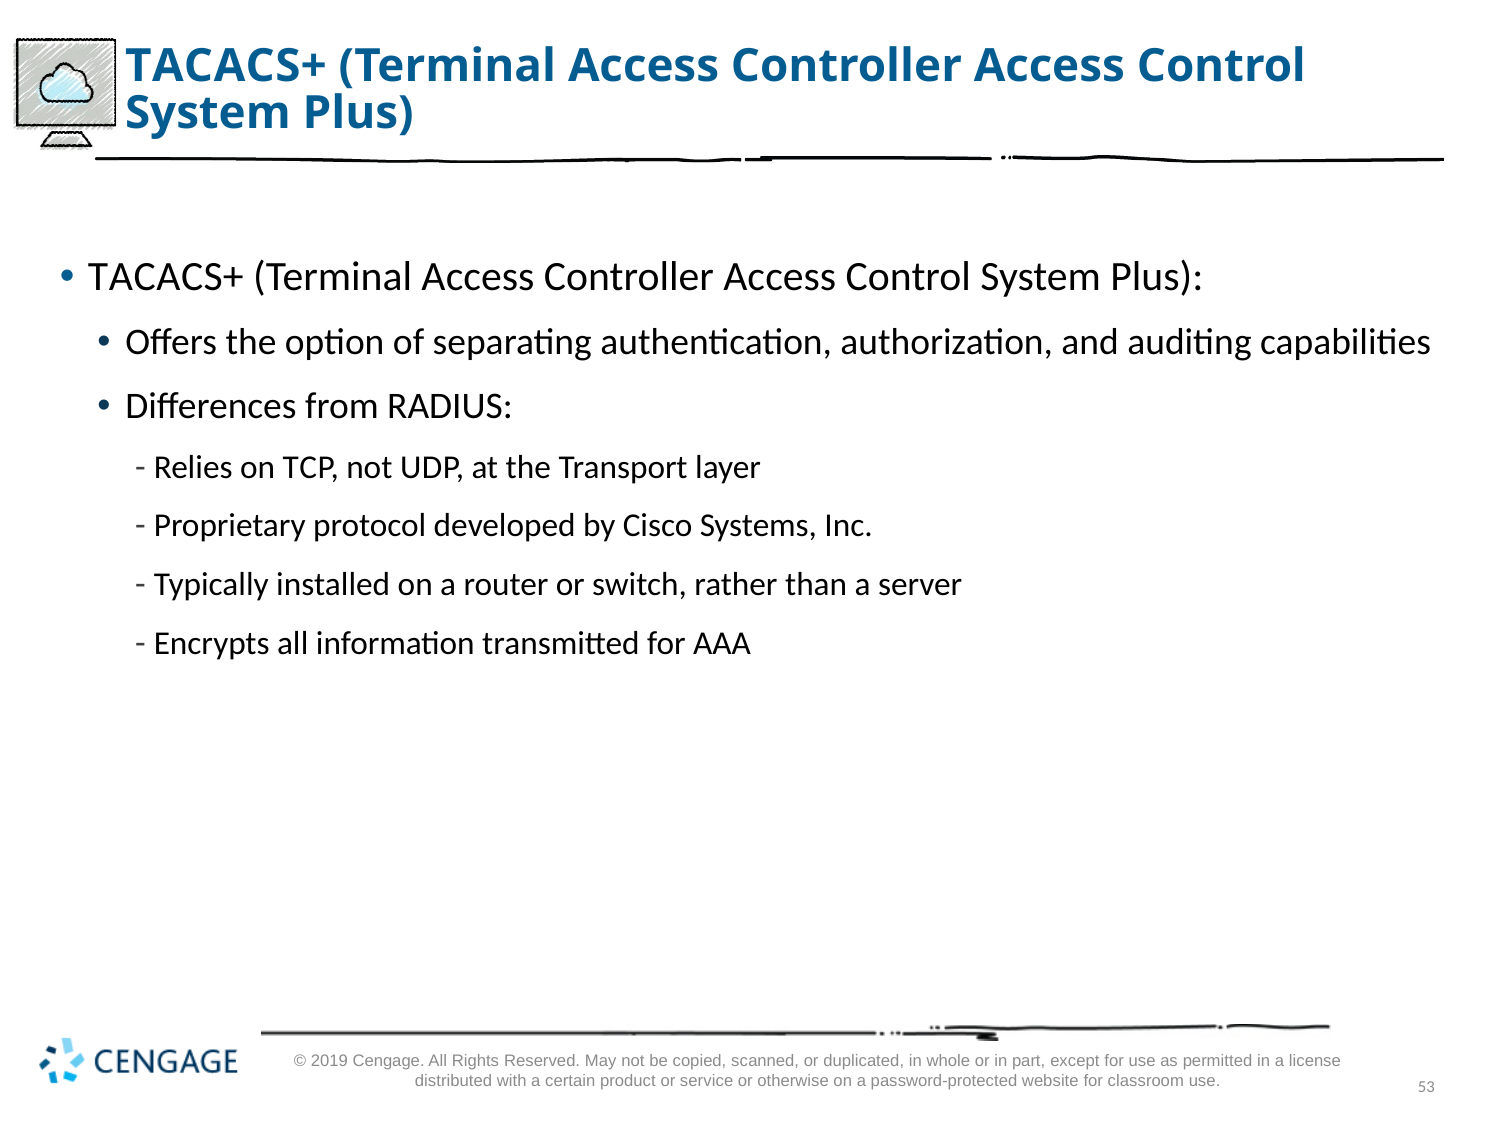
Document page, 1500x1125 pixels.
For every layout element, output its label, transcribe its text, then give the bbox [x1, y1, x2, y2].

title T A C A C S+ (Terminal Access Controller Access Control System Plus) [125, 66, 1442, 116]
footer © 2019 Cengage. All Rights Reserved. May not be copied, scanned, or duplicated, in whole or in part, except for use as permitted in a license distributed with a certain product or service or otherwise on a password-protected website for classroom use. [262, 1050, 1375, 1091]
list T A C A C S+ (Terminal Access Controller Access Control System Plus): Offers the option of separating authentication, authorization, and auditing capabilities Differences from RADIUS: Relies on T C P, not U D P, at the Transport layer Proprietary protocol developed by Cisco Systems, Inc. Typically installed on a router or switch, rather than a server Encrypts all information transmitted for AAA [59, 252, 1441, 667]
picture [95, 155, 1444, 163]
picture [13, 36, 117, 151]
picture [19, 1024, 250, 1096]
picture [261, 1024, 1331, 1041]
